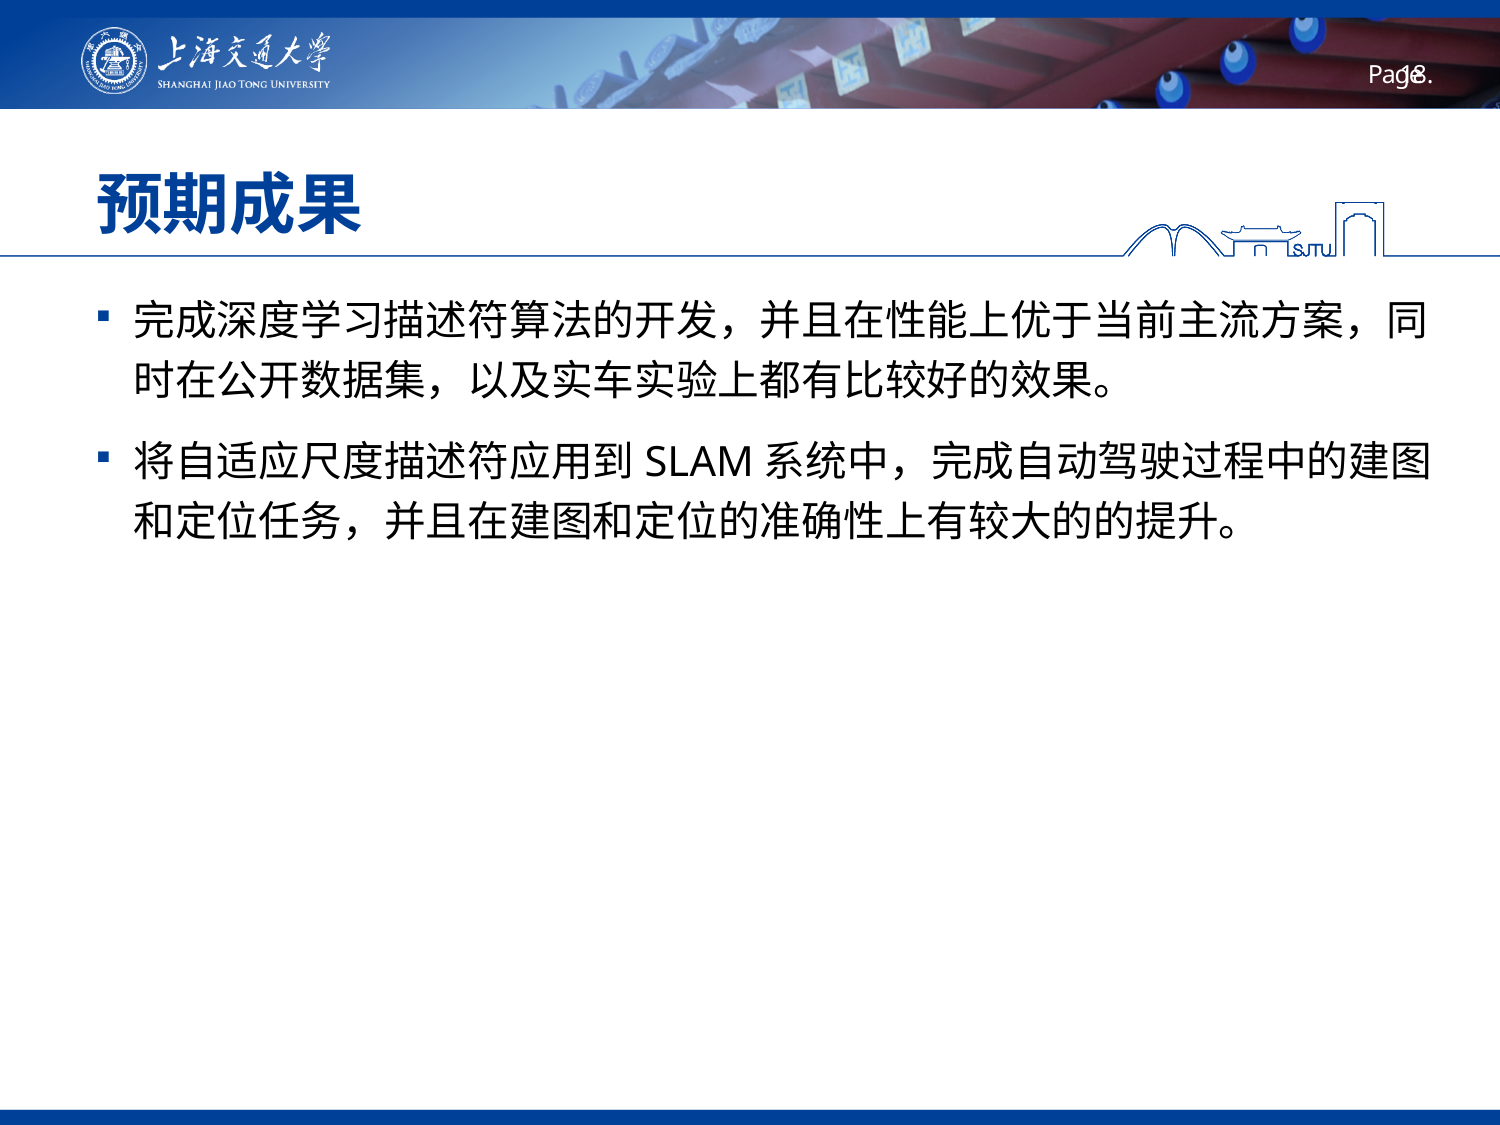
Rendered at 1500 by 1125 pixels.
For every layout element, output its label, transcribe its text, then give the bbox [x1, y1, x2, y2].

list 完成深度学习描述符算法的开发，并且在性能上优于当前主流方案，同时在公开数据集，以及实车实验上都有比较好的效果。 将自适应尺度描述符应用到SLAM系统中，完成自动驾驶过程中的建图和定位任务，并且在建图和定位的准确性上有较大的的提升。 [81, 276, 1455, 1084]
picture [0, 18, 1500, 109]
title 预期成果 [81, 160, 1455, 255]
